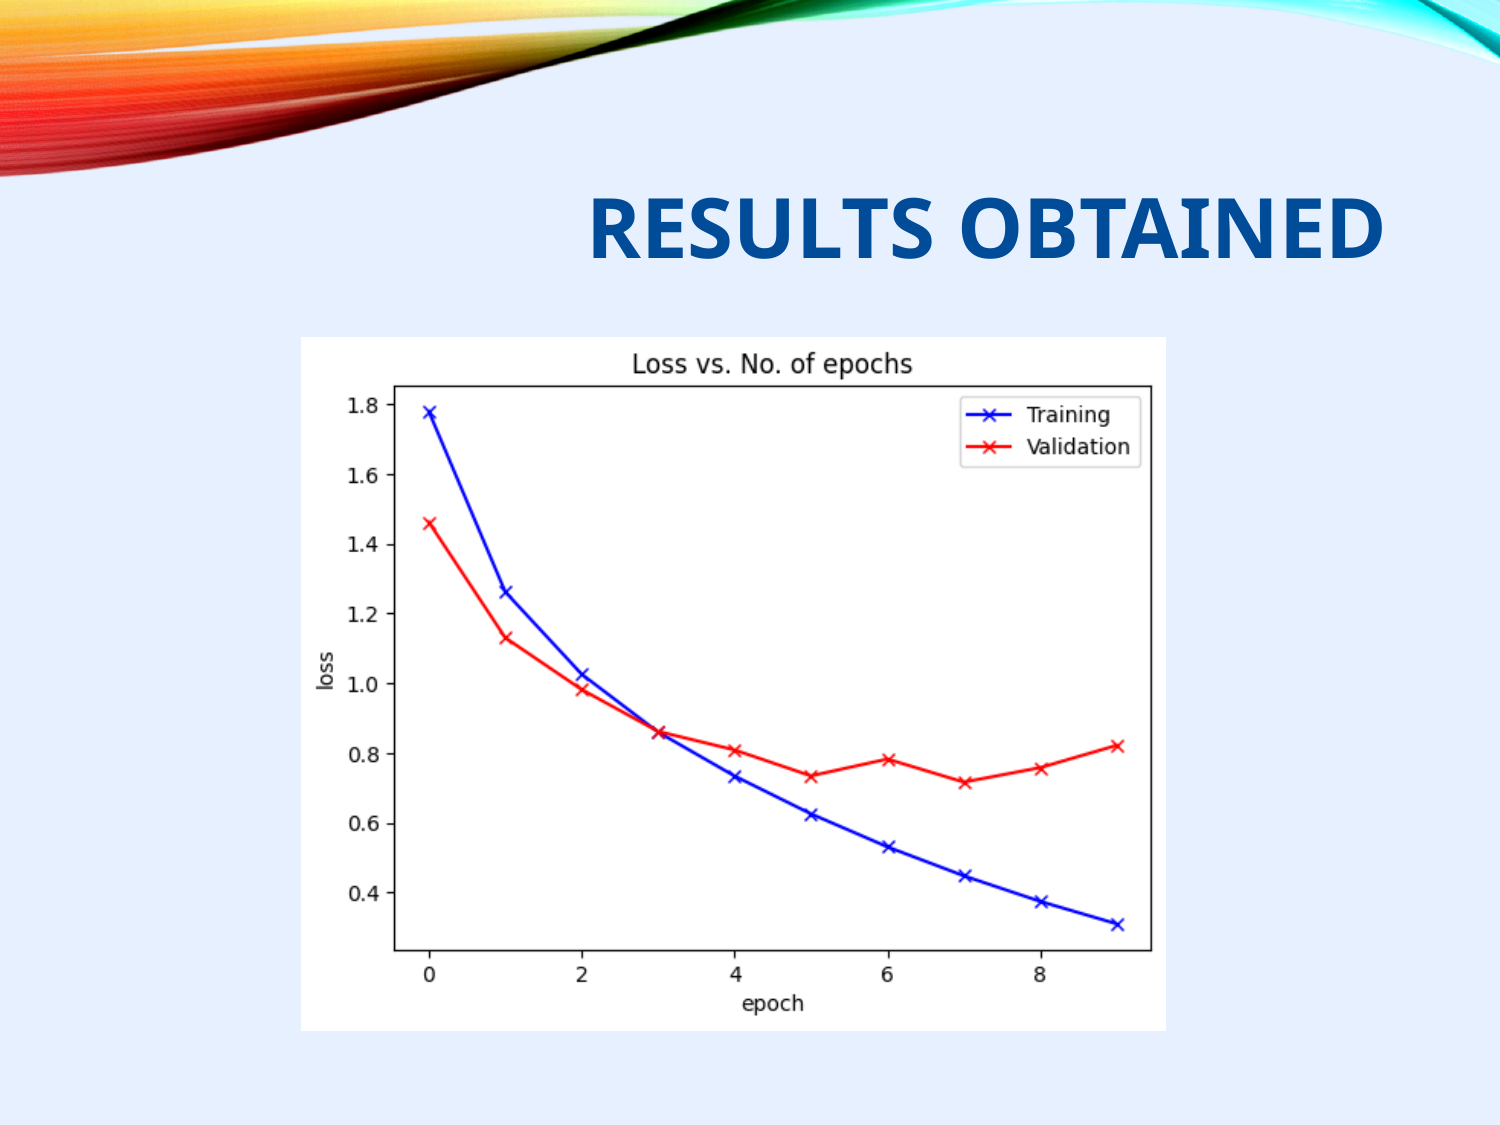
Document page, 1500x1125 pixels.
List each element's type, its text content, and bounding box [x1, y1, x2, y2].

picture [0, 0, 1500, 178]
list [301, 337, 1167, 1032]
title Results obtained [356, 125, 1403, 338]
